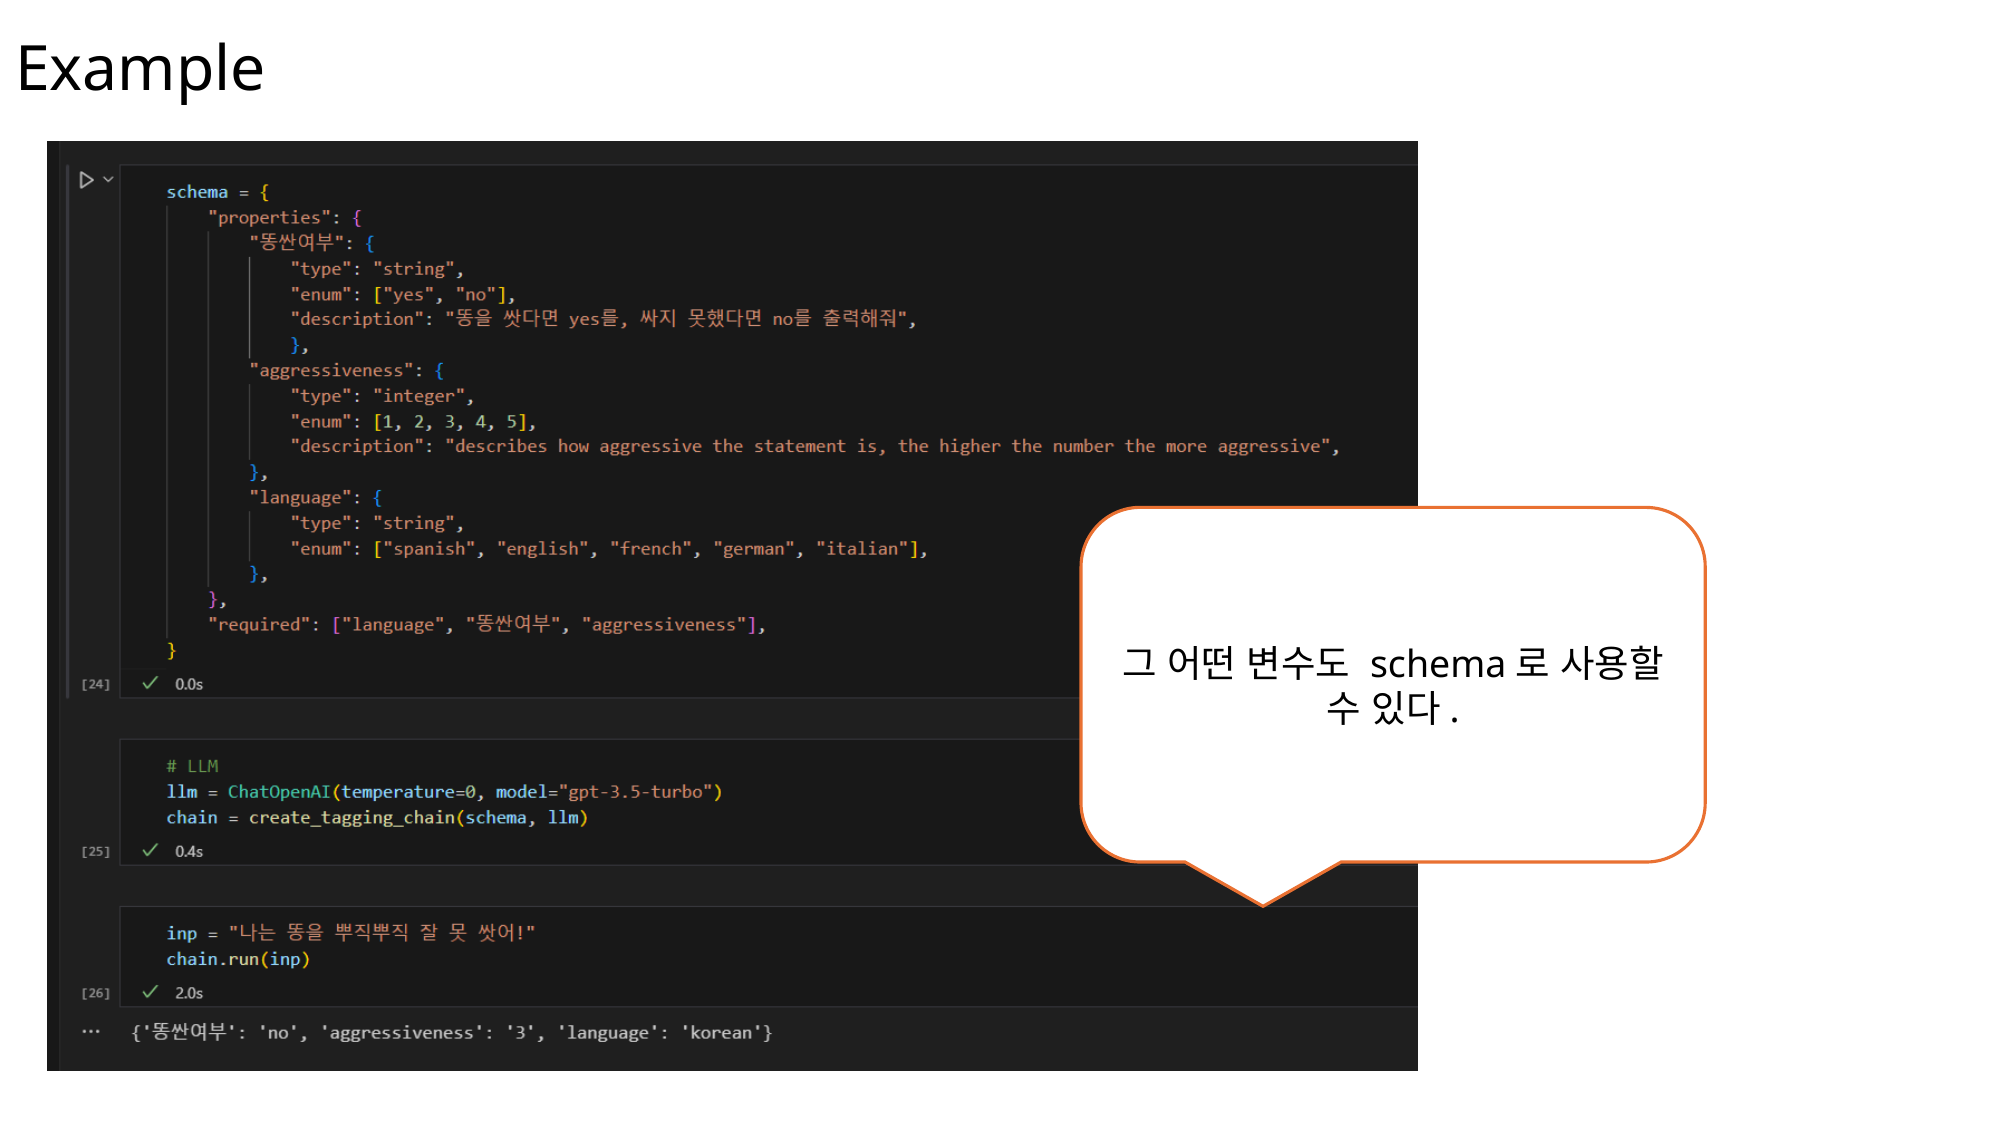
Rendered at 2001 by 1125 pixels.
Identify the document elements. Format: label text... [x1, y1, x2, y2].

picture [47, 140, 1418, 1072]
text_box Example [0, 0, 976, 142]
text_box 그 어떤 변수도 schema로 사용할 수 있다. [1418, 505, 1707, 864]
